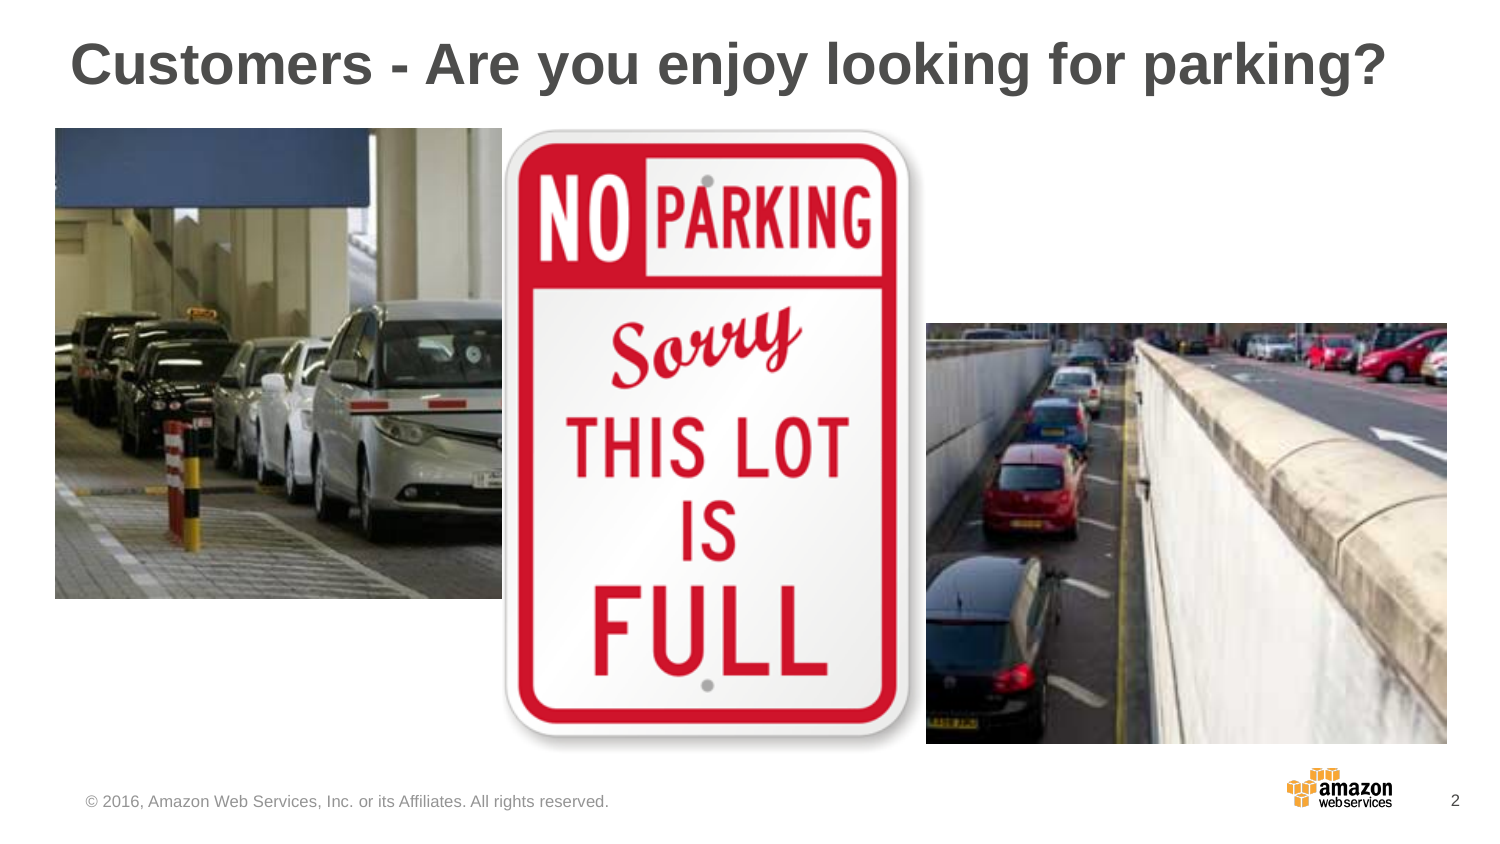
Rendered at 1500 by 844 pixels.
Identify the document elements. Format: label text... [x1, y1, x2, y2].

footer © 2016, Amazon Web Services, Inc. or its Affiliates. All rights reserved. [55, 782, 641, 828]
title Customers - Are you enjoy looking for parking? [55, 18, 1464, 109]
picture [54, 128, 1448, 754]
picture [1285, 768, 1402, 819]
